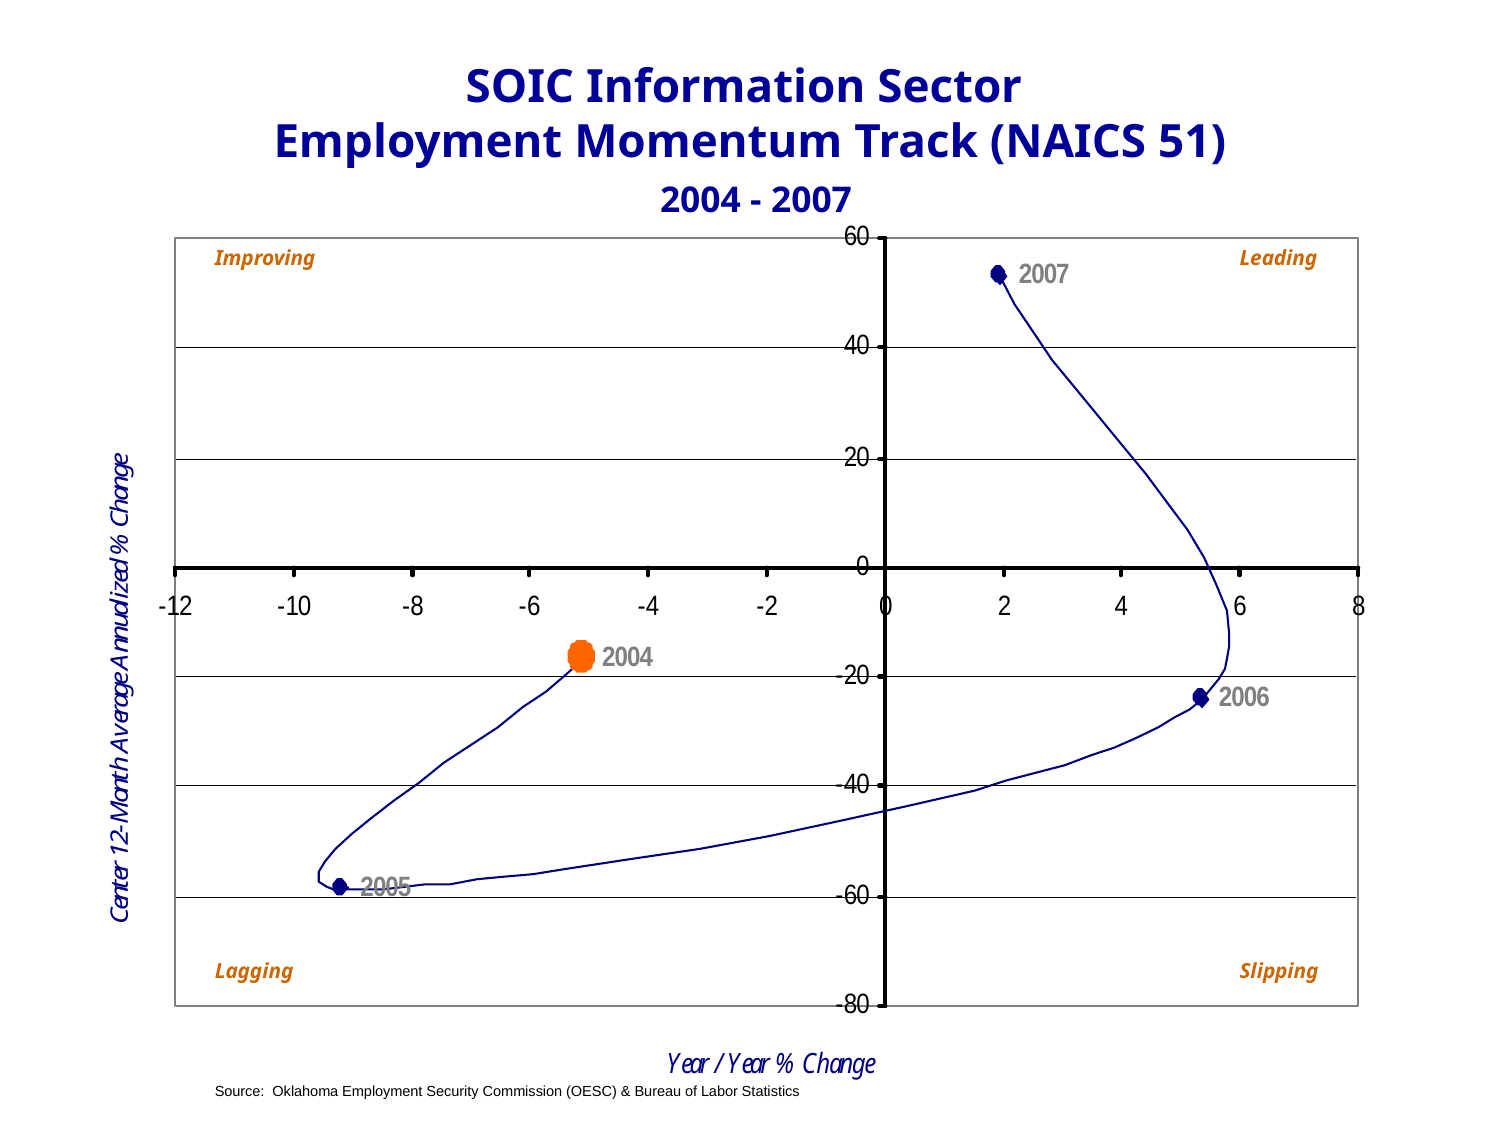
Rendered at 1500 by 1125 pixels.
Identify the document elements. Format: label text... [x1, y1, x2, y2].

title SOIC Information Sector Employment Momentum Track (NAICS 51) 2004 - 2007 [74, 44, 1426, 233]
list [74, 174, 1411, 1125]
